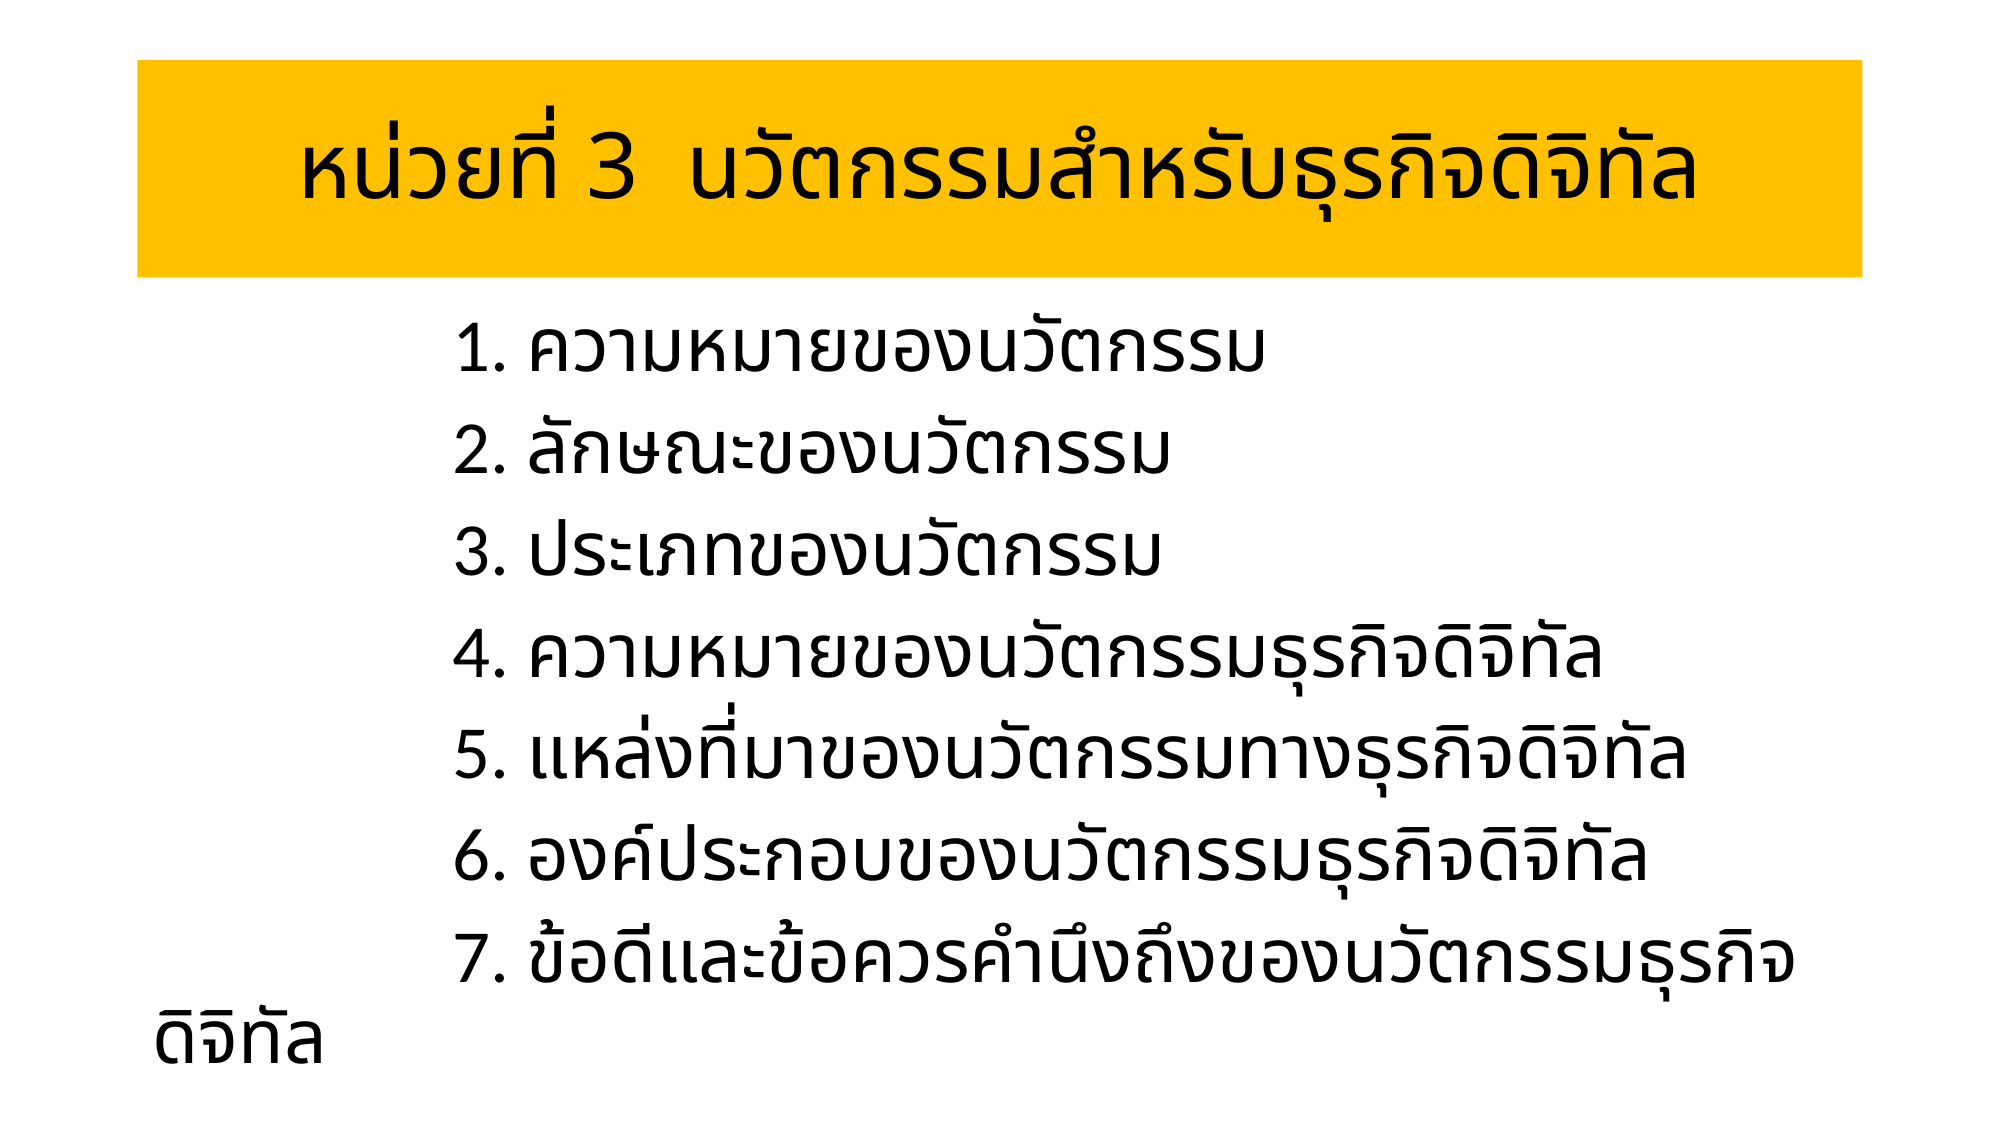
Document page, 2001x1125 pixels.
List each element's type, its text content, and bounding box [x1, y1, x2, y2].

title หน่วยที่ 3 นวัตกรรมสำหรับธุรกิจดิจิทัล [137, 59, 1863, 278]
list 1. ความหมายของนวัตกรรม 2. ลักษณะของนวัตกรรม 3. ประเภทของนวัตกรรม 4. ความหมายของนวัตกรรมธุรกิจดิจิทัล 5. แหล่งที่มาของนวัตกรรมทางธุรกิจดิจิทัล 6. องค์ประกอบของนวัตกรรมธุรกิจดิจิทัล 7. ข้อดีและข้อควรคำนึงถึงของนวัตกรรมธุรกิจดิจิทัล [137, 299, 1863, 1014]
